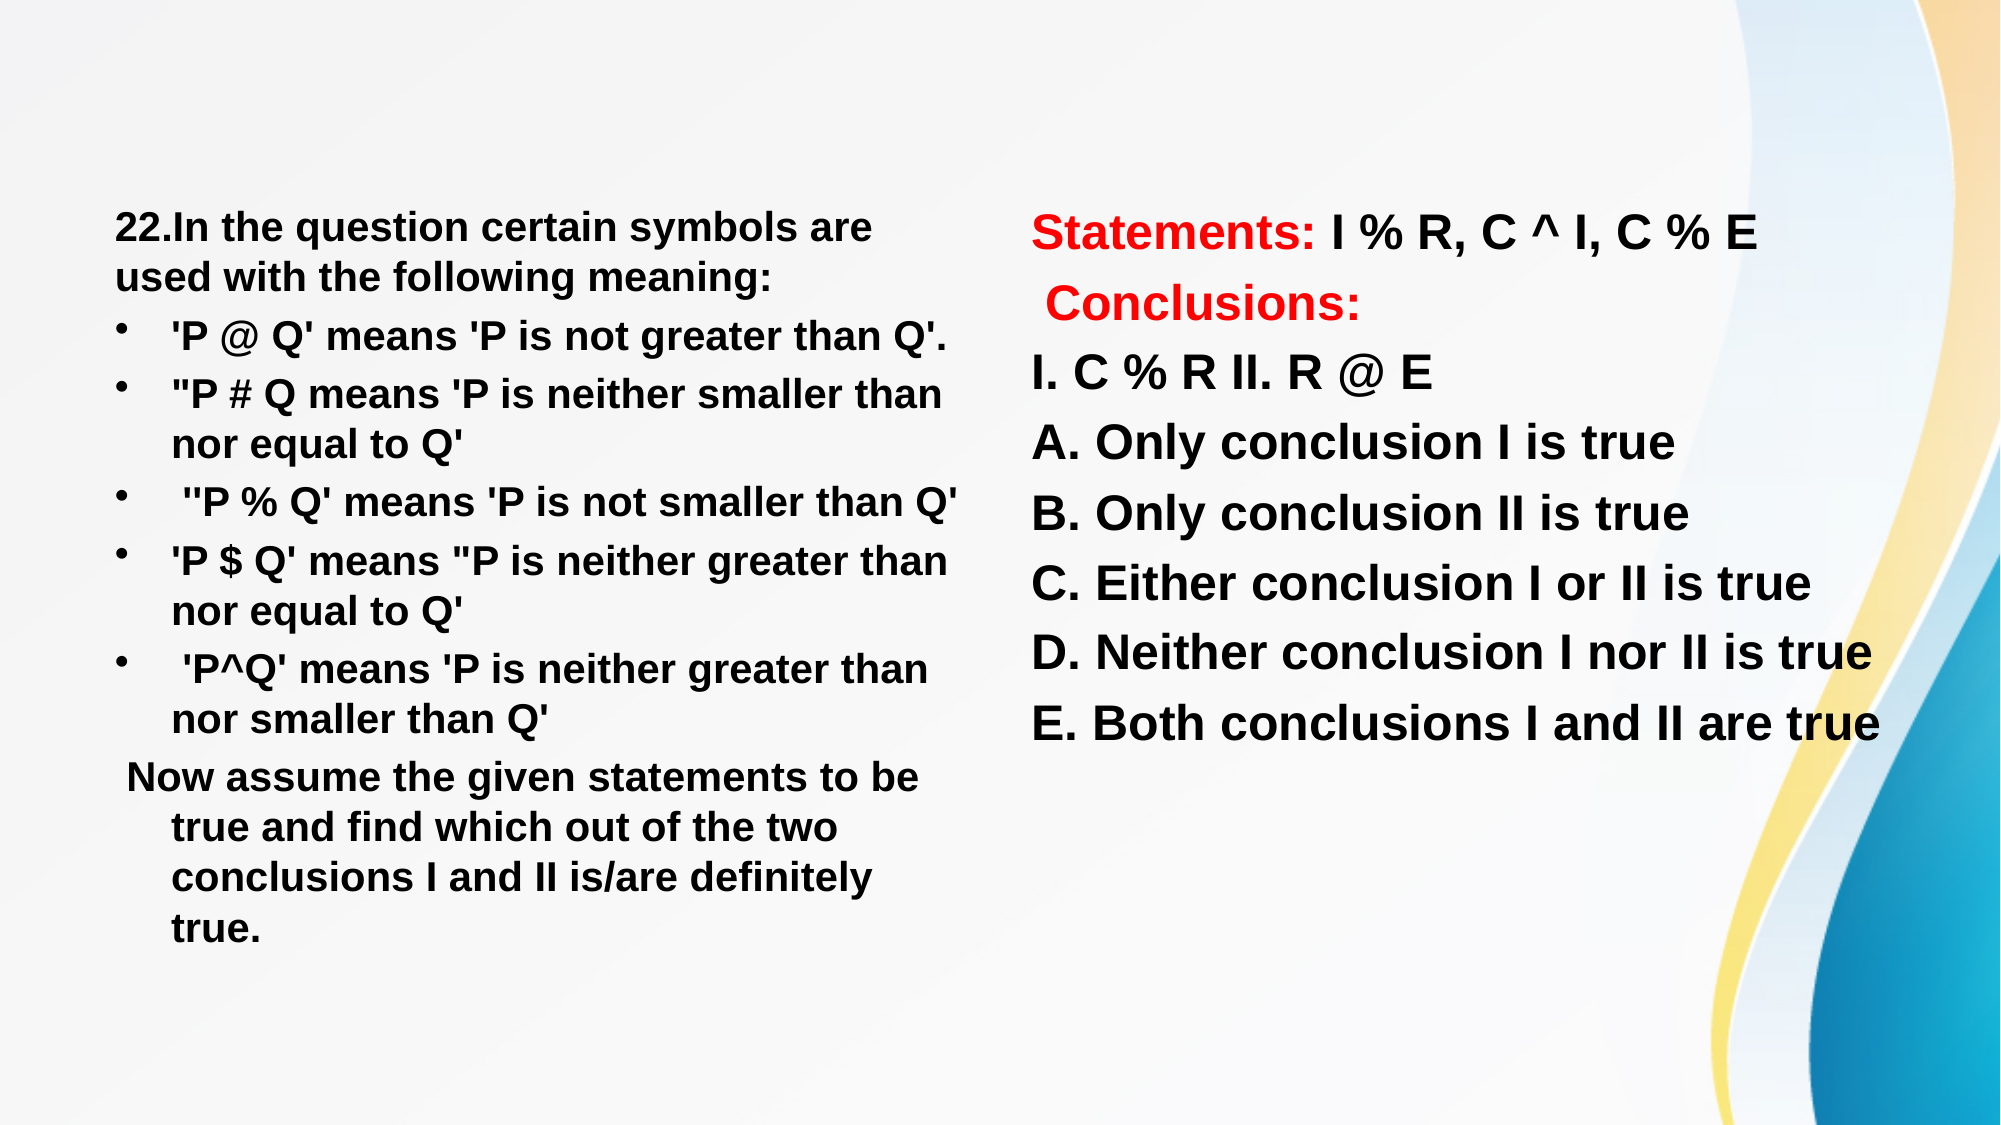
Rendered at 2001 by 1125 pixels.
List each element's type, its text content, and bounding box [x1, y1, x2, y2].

list Statements: I % R, C ^ I, C % E Conclusions: I. C % R II. R @ E A. Only conclusion I is true B. Only conclusion II is true C. Either conclusion I or II is true D. Neither conclusion I nor II is true E. Both conclusions I and II are true [1016, 192, 1901, 1006]
picture [0, 0, 2001, 1125]
list 22.In the question certain symbols are used with the following meaning: 'P @ Q' means 'P is not greater than Q'. "P # Q means 'P is neither smaller than nor equal to Q' ''P % Q' means 'P is not smaller than Q' 'P $ Q' means "P is neither greater than nor equal to Q' 'P^Q' means 'P is neither greater than nor smaller than Q' Now assume the given statements to be true and find which out of the two conclusions I and II is/are definitely true. [99, 192, 984, 1006]
